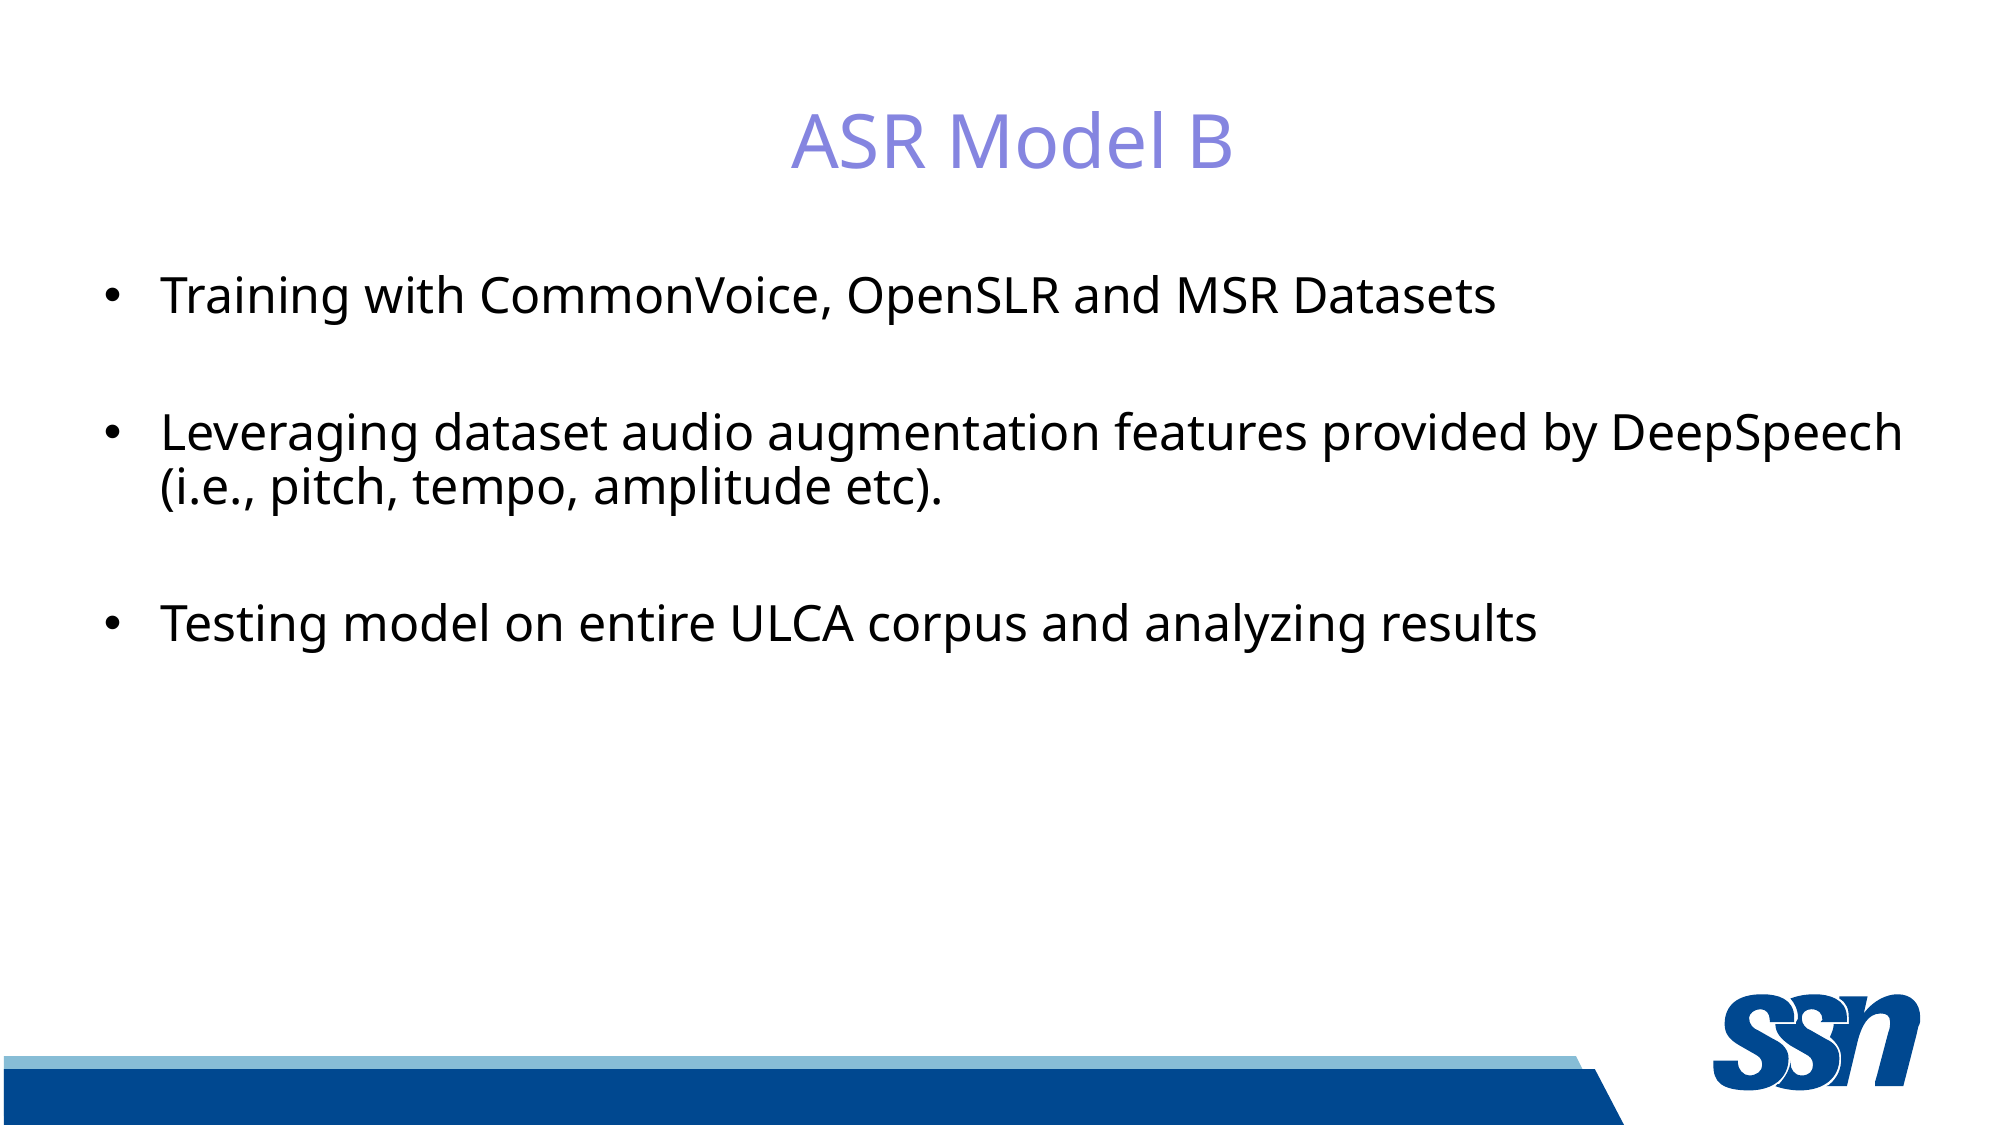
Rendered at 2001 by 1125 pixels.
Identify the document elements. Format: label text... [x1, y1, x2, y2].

text_box ASR Model B [75, 31, 1953, 246]
text_box Training with CommonVoice, OpenSLR and MSR Datasets Leveraging dataset audio augmentation features provided by DeepSpeech (i.e., pitch, tempo, amplitude etc). Testing model on entire ULCA corpus and analyzing results [74, 262, 1933, 979]
